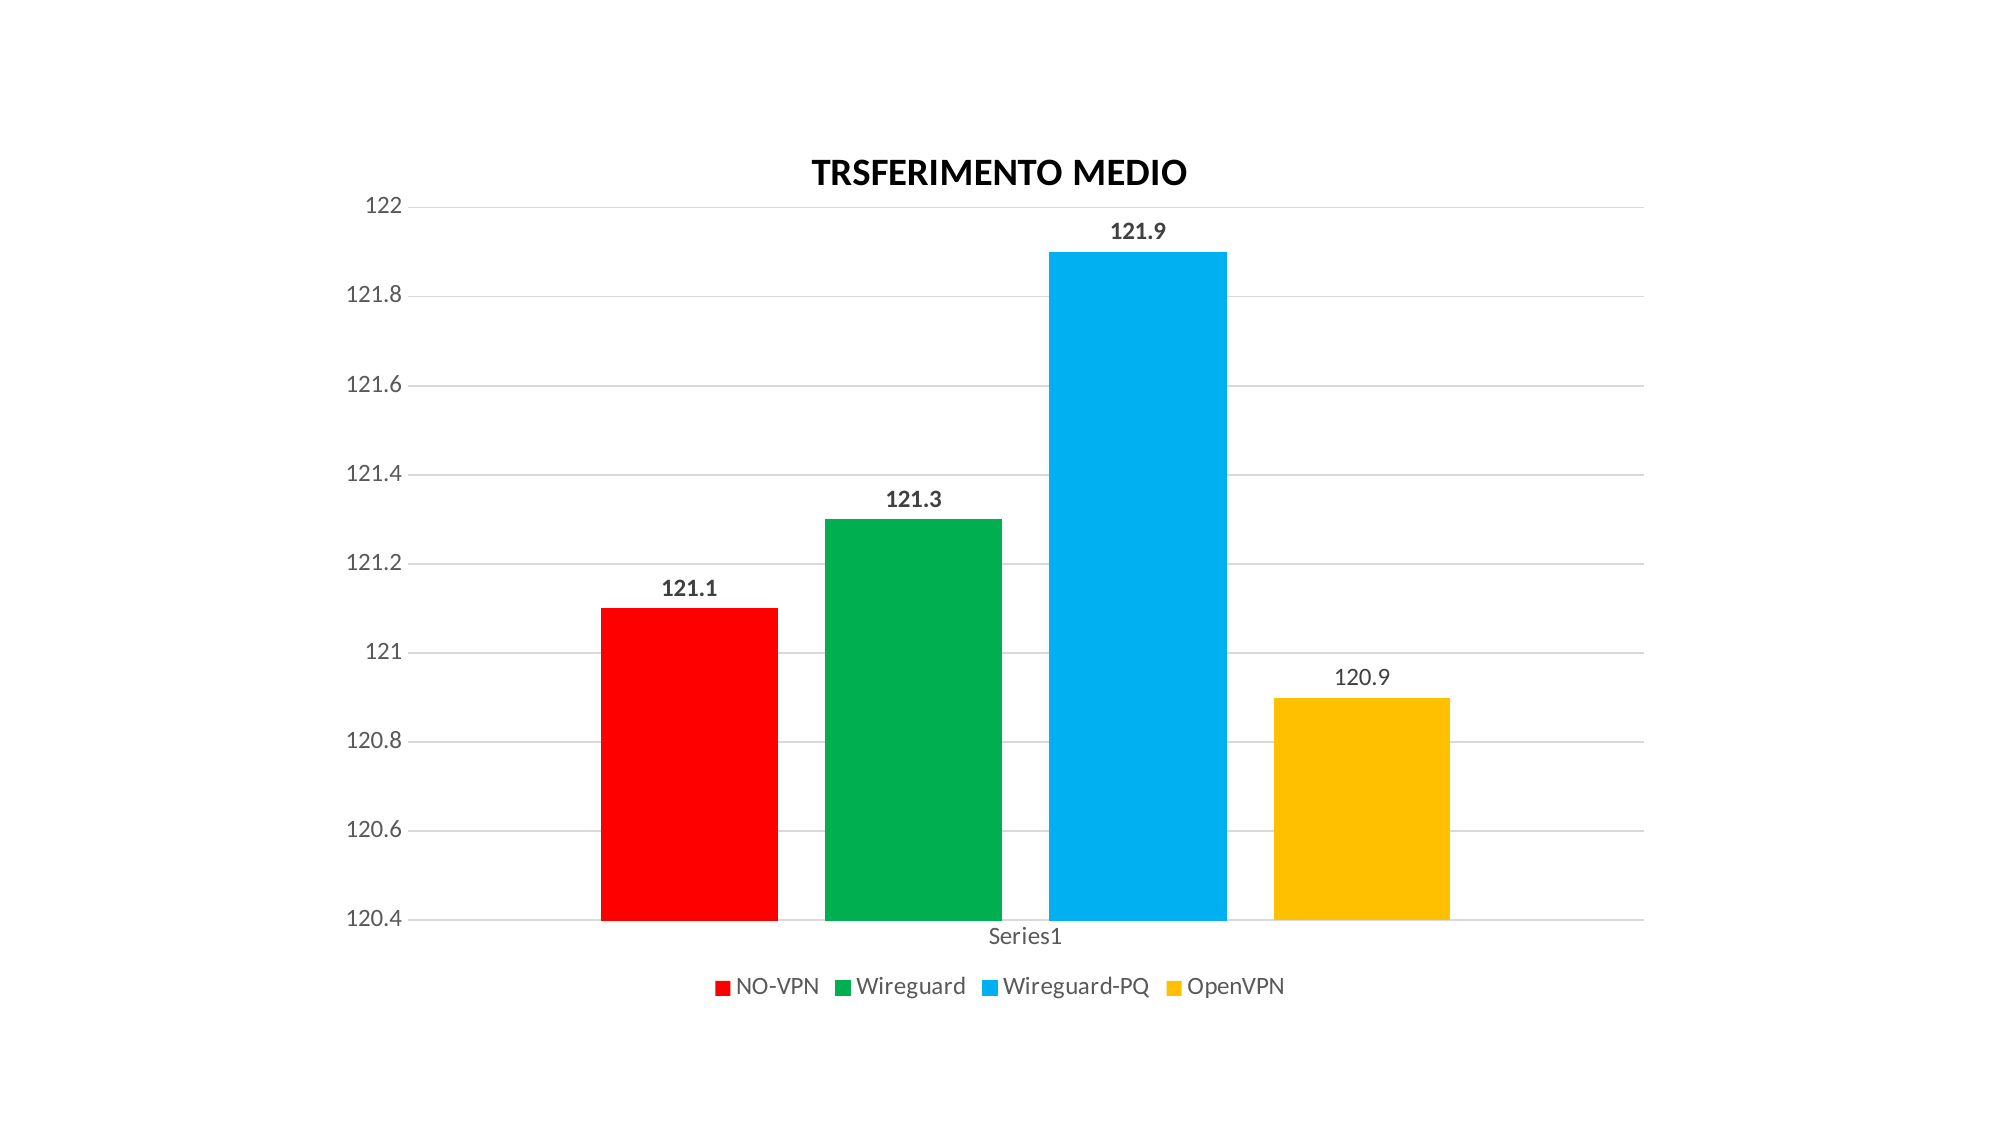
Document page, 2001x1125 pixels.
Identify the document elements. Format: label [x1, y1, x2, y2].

chart [333, 117, 1667, 1007]
